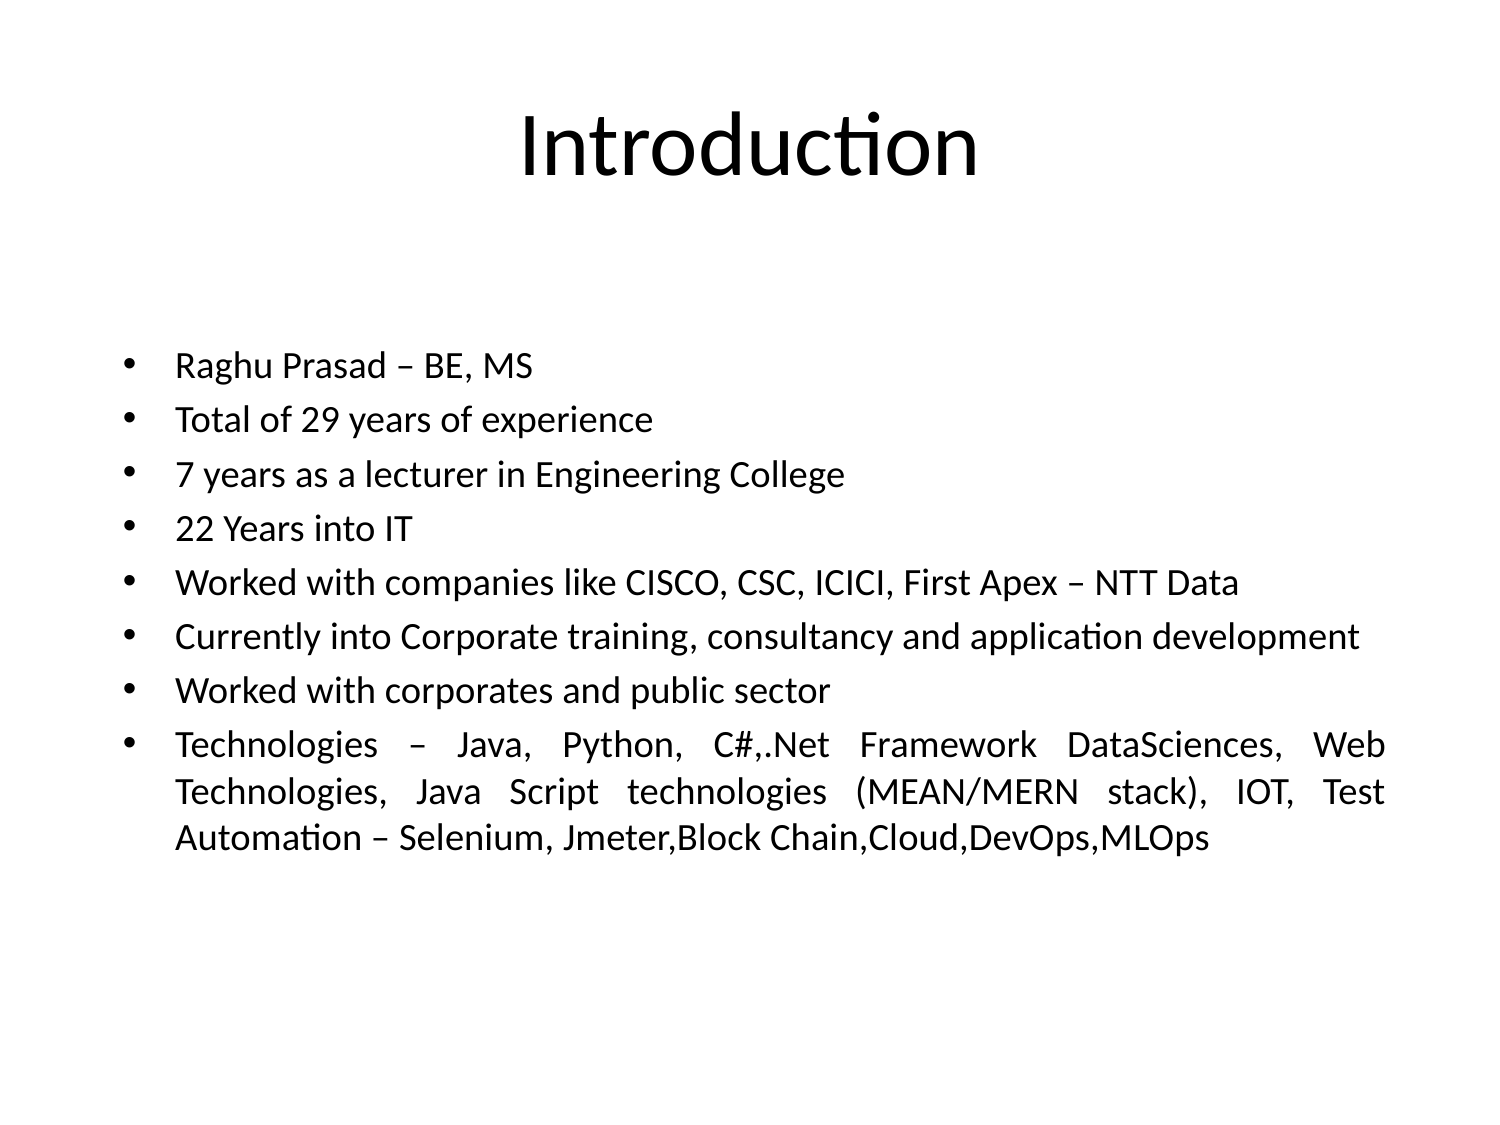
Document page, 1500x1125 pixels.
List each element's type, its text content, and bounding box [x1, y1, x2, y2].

list Raghu Prasad – BE, MS Total of 29 years of experience 7 years as a lecturer in Engineering College 22 Years into IT Worked with companies like CISCO, CSC, ICICI, First Apex – NTT Data Currently into Corporate training, consultancy and application development Worked with corporates and public sector Technologies – Java, Python, C#,.Net Framework DataSciences, Web Technologies, Java Script technologies (MEAN/MERN stack), IOT, Test Automation – Selenium, Jmeter,Block Chain,Cloud,DevOps,MLOps [108, 332, 1402, 868]
title Introduction [75, 45, 1425, 233]
